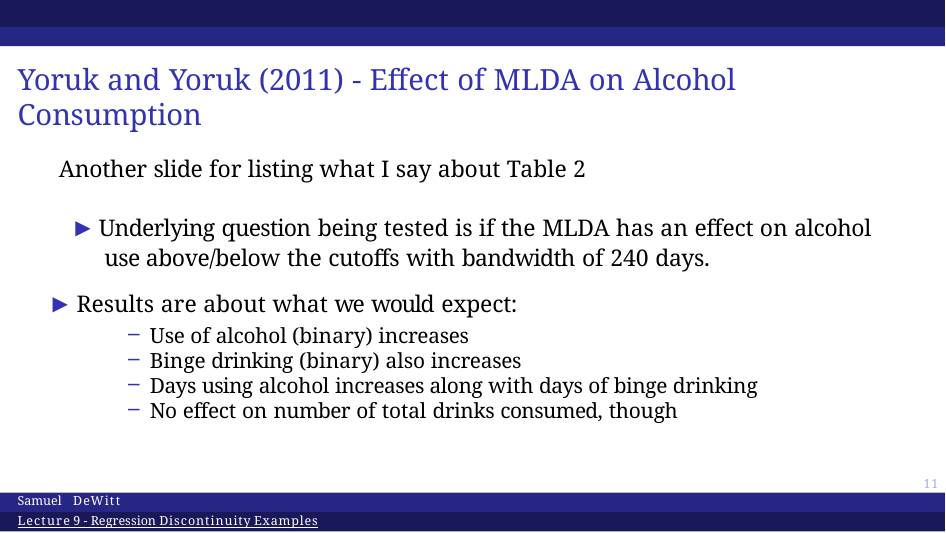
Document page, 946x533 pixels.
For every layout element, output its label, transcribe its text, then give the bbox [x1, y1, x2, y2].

slide_number 14 [917, 472, 946, 491]
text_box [0, 492, 946, 532]
text_box Another slide for listing what I say about Table 2 ▶ Underlying question being tested is if the MLDA has an effect on alcohol use above/below the cutoffs with bandwidth of 240 days. ▶ Results are about what we would expect: Use of alcohol (binary) increases Binge drinking (binary) also increases Days using alcohol increases along with days of binge drinking No effect on number of total drinks consumed, though [52, 153, 879, 423]
title Yoruk and Yoruk (2011) - Effect of MLDA on Alcohol Consumption [15, 58, 896, 151]
